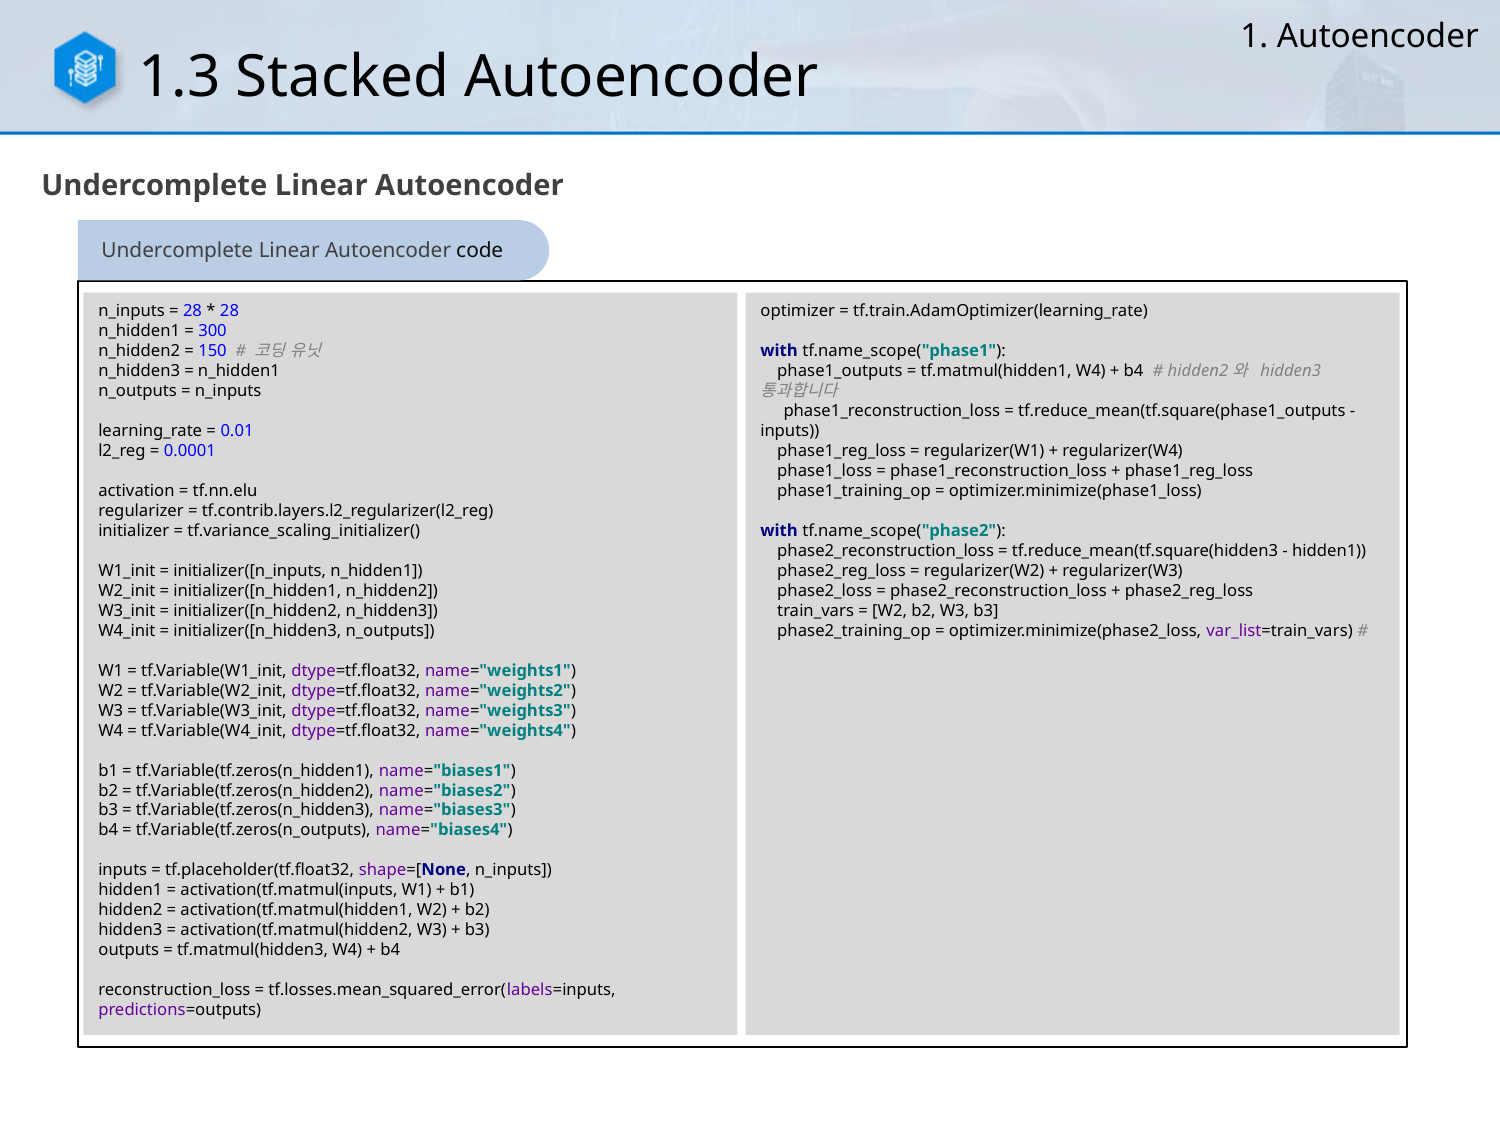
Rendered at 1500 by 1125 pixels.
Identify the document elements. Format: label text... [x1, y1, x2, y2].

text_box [77, 219, 550, 281]
text_box Undercomplete Linear Autoencoder [41, 148, 1459, 202]
text_box [77, 281, 1408, 1047]
text_box 1. Autoencoder [1009, 7, 1495, 55]
picture [0, 0, 1500, 1125]
text_box n_inputs = 28 * 28 n_hidden1 = 300 n_hidden2 = 150 # 코딩 유닛 n_hidden3 = n_hidden1 n_outputs = n_inputs learning_rate = 0.01 l2_reg = 0.0001 activation = tf.nn.elu regularizer = tf.contrib.layers.l2_regularizer(l2_reg) initializer = tf.variance_scaling_initializer() W1_init = initializer([n_inputs, n_hidden1]) W2_init = initializer([n_hidden1, n_hidden2]) W3_init = initializer([n_hidden2, n_hidden3]) W4_init = initializer([n_hidden3, n_outputs]) W1 = tf.Variable(W1_init, dtype=tf.float32, name="weights1") W2 = tf.Variable(W2_init, dtype=tf.float32, name="weights2") W3 = tf.Variable(W3_init, dtype=tf.float32, name="weights3") W4 = tf.Variable(W4_init, dtype=tf.float32, name="weights4") b1 = tf.Variable(tf.zeros(n_hidden1), name="biases1") b2 = tf.Variable(tf.zeros(n_hidden2), name="biases2") b3 = tf.Variable(tf.zeros(n_hidden3), name="biases3") b4 = tf.Variable(tf.zeros(n_outputs), name="biases4") inputs = tf.placeholder(tf.float32, shape=[None, n_inputs]) hidden1 = activation(tf.matmul(inputs, W1) + b1) hidden2 = activation(tf.matmul(hidden1, W2) + b2) hidden3 = activation(tf.matmul(hidden2, W3) + b3) outputs = tf.matmul(hidden3, W4) + b4 reconstruction_loss = tf.losses.mean_squared_error(labels=inputs, predictions=outputs) [83, 292, 738, 1035]
text_box 1.3 Stacked Autoencoder [123, 31, 1247, 117]
text_box optimizer = tf.train.AdamOptimizer(learning_rate) with tf.name_scope("phase1"): phase1_outputs = tf.matmul(hidden1, W4) + b4 # hidden2와 hidden3 통과합니다 phase1_reconstruction_loss = tf.reduce_mean(tf.square(phase1_outputs - inputs)) phase1_reg_loss = regularizer(W1) + regularizer(W4) phase1_loss = phase1_reconstruction_loss + phase1_reg_loss phase1_training_op = optimizer.minimize(phase1_loss) with tf.name_scope("phase2"): phase2_reconstruction_loss = tf.reduce_mean(tf.square(hidden3 - hidden1)) phase2_reg_loss = regularizer(W2) + regularizer(W3) phase2_loss = phase2_reconstruction_loss + phase2_reg_loss train_vars = [W2, b2, W3, b3] phase2_training_op = optimizer.minimize(phase2_loss, var_list=train_vars) # [745, 292, 1400, 1035]
